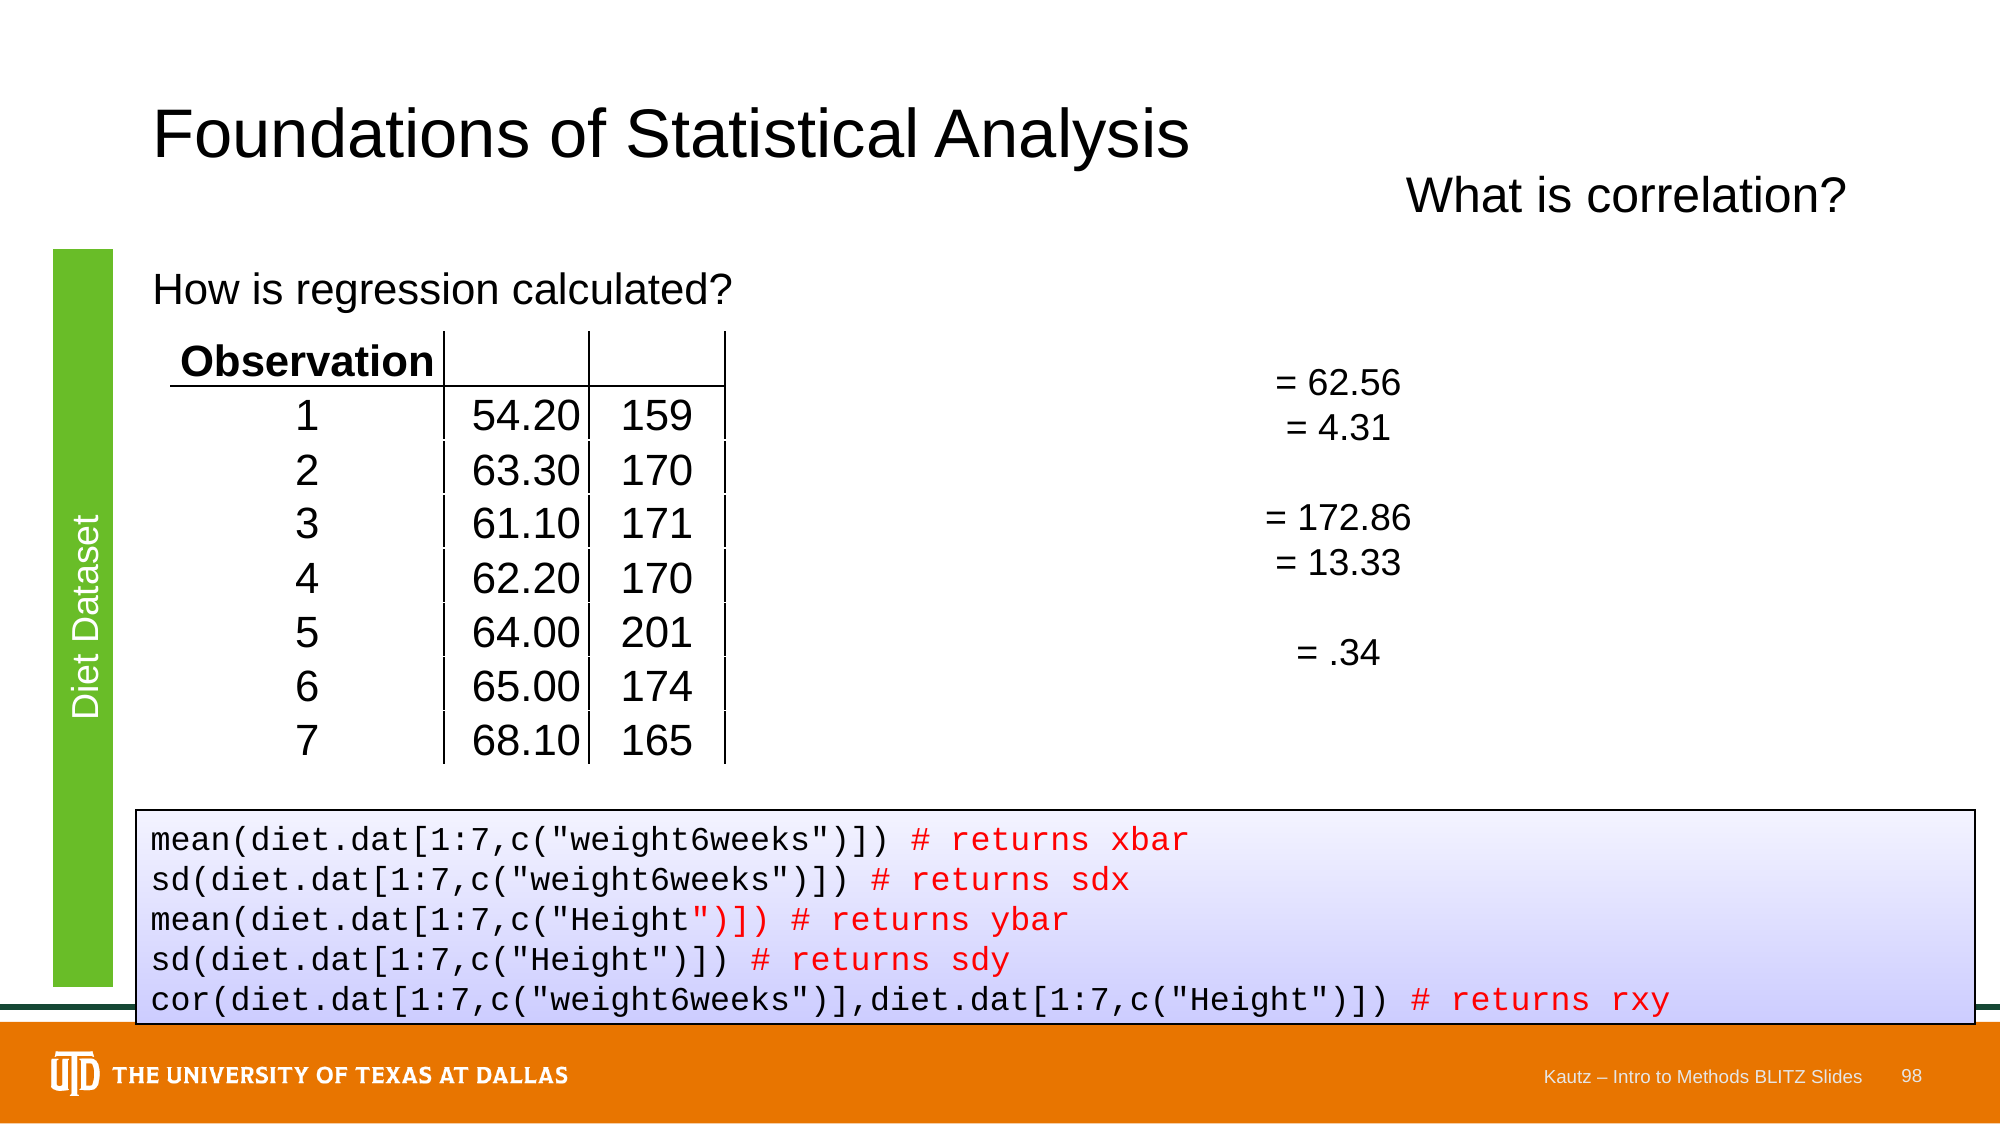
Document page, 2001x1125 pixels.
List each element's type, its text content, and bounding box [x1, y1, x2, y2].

list How is regression calculated? [137, 259, 1863, 809]
picture [24, 1021, 588, 1121]
footer Kautz – Intro to Methods BLITZ Slides [662, 1059, 1863, 1092]
slide_number 98 [1862, 1063, 1938, 1088]
text_box What is correlation? [137, 40, 1863, 231]
text_box Diet Dataset [53, 249, 113, 987]
text_box mean(diet.dat[1:7,c("weight6weeks")]) # returns xbar sd(diet.dat[1:7,c("weight6weeks")]) # returns sdx mean(diet.dat[1:7,c("Height")]) # returns ybar sd(diet.dat[1:7,c("Height")]) # returns sdy cor(diet.dat[1:7,c("weight6weeks")],diet.dat[1:7,c("Height")]) # returns rxy [135, 809, 1975, 1025]
